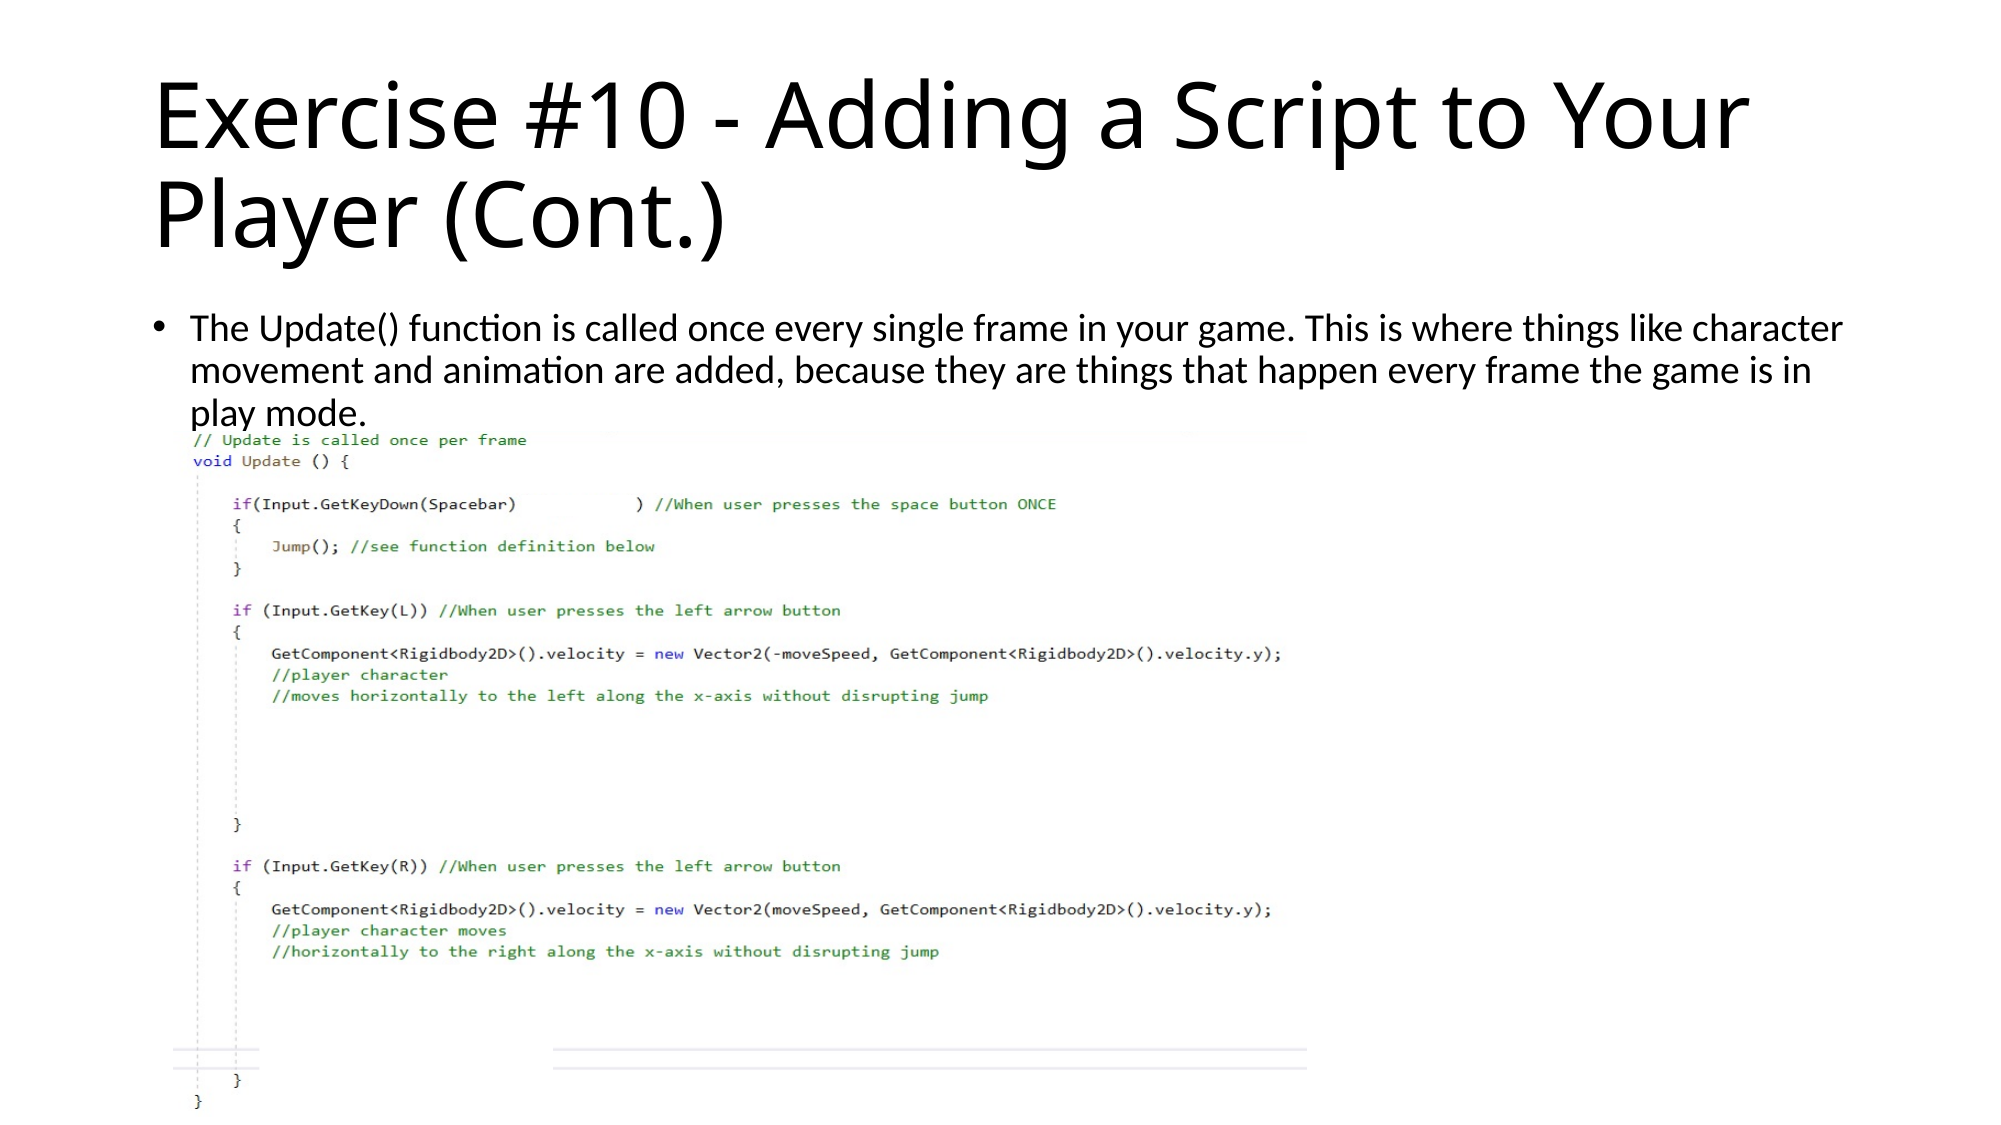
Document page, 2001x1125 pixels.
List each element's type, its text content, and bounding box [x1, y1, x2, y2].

title Exercise #10 - Adding a Script to Your Player (Cont.) [137, 59, 1863, 278]
picture [173, 431, 1307, 1117]
list The Update() function is called once every single frame in your game. This is where things like character movement and animation are added, because they are things that happen every frame the game is in play mode. [137, 299, 1863, 1014]
